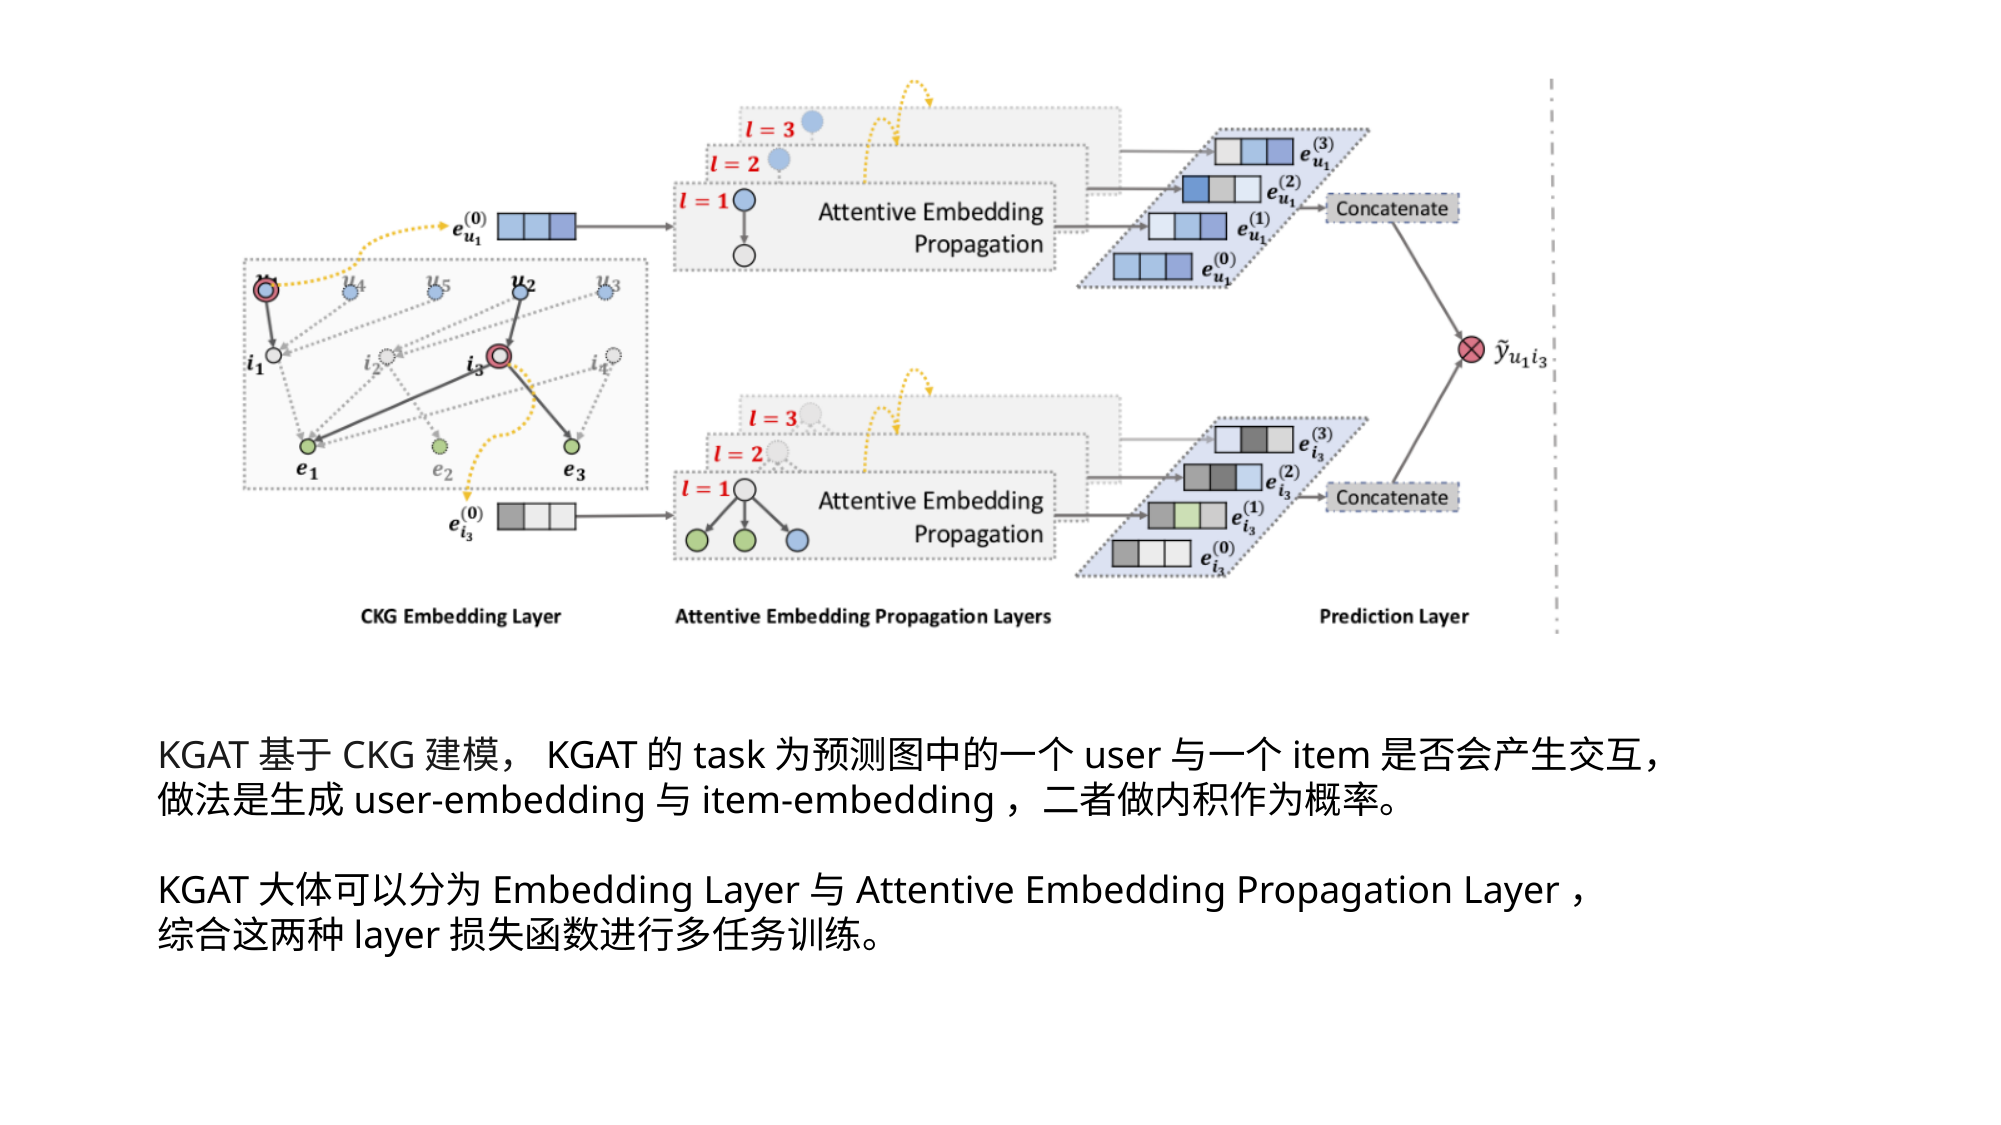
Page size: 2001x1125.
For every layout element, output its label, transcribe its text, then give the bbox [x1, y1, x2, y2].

picture [158, 35, 1560, 644]
text_box KGAT基于CKG建模，KGAT的task为预测图中的一个user与一个item是否会产生交互， 做法是生成user-embedding与item-embedding，二者做内积作为概率。 KGAT大体可以分为Embedding Layer与Attentive Embedding Propagation Layer， 综合这两种layer损失函数进行多任务训练。 [142, 723, 1696, 964]
